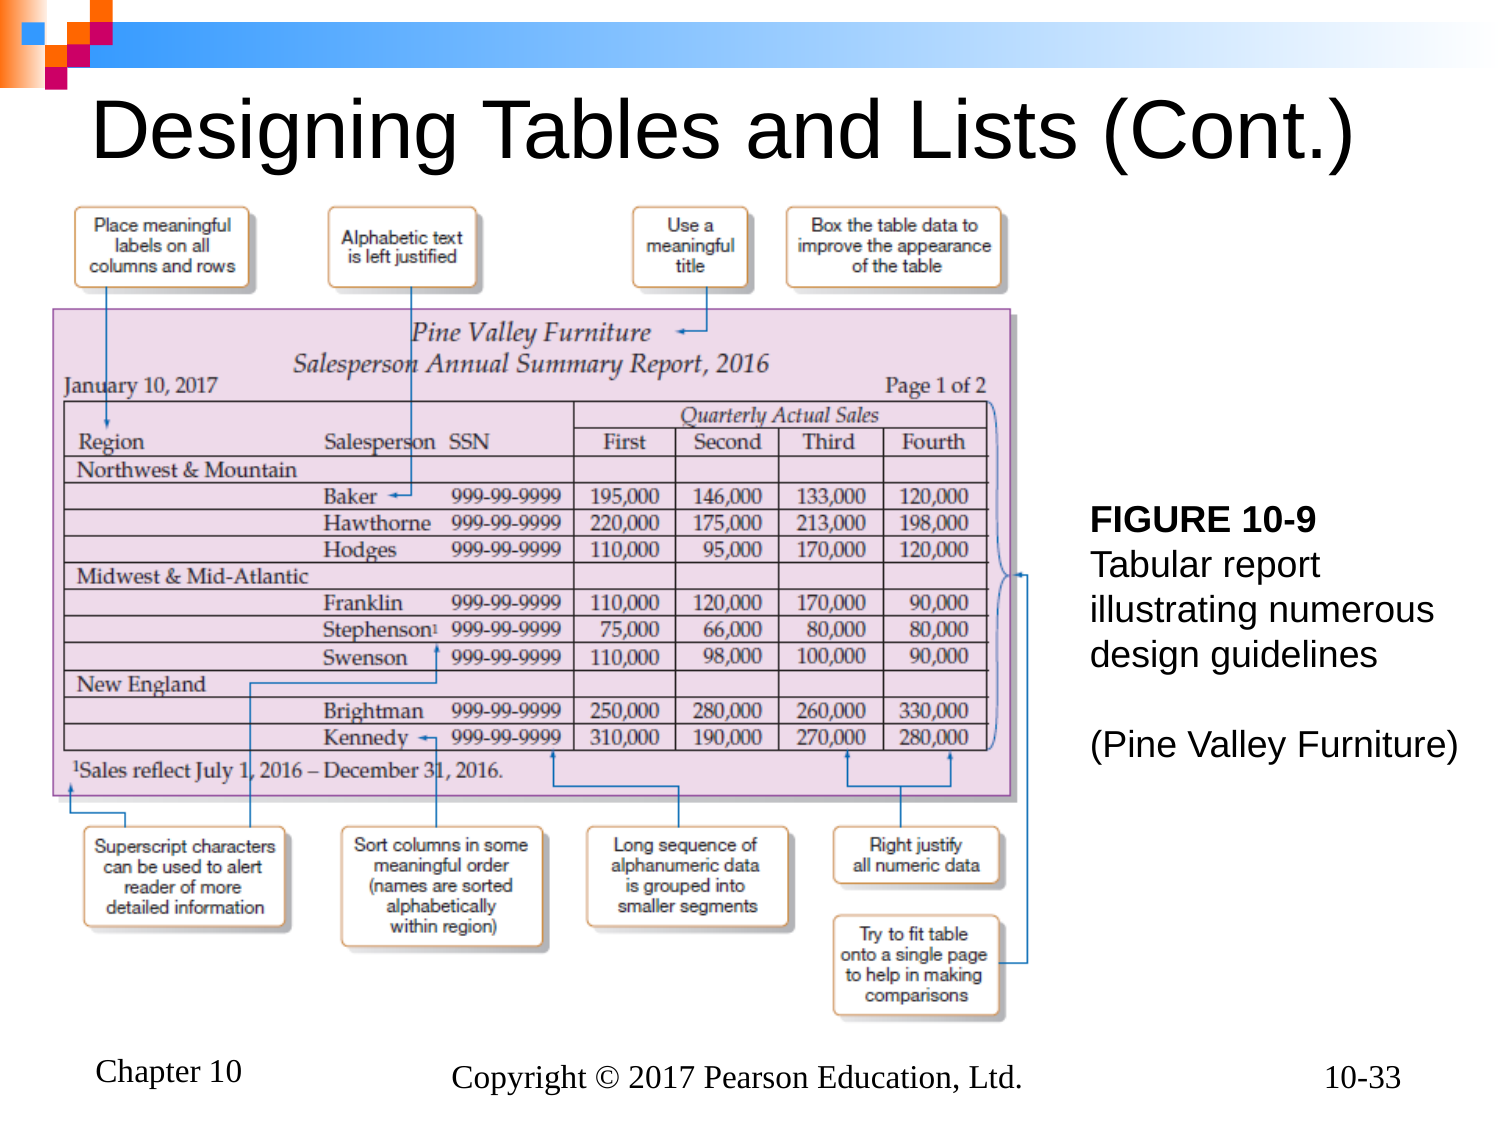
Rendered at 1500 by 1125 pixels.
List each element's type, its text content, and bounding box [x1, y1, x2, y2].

text_box [1058, 486, 1125, 593]
picture [37, 199, 1055, 1033]
text_box FIGURE 10-9 Tabular report illustrating numerous design guidelines (Pine Valley Furniture) [1074, 487, 1488, 773]
title Designing Tables and Lists (Cont.) [75, 37, 1425, 213]
